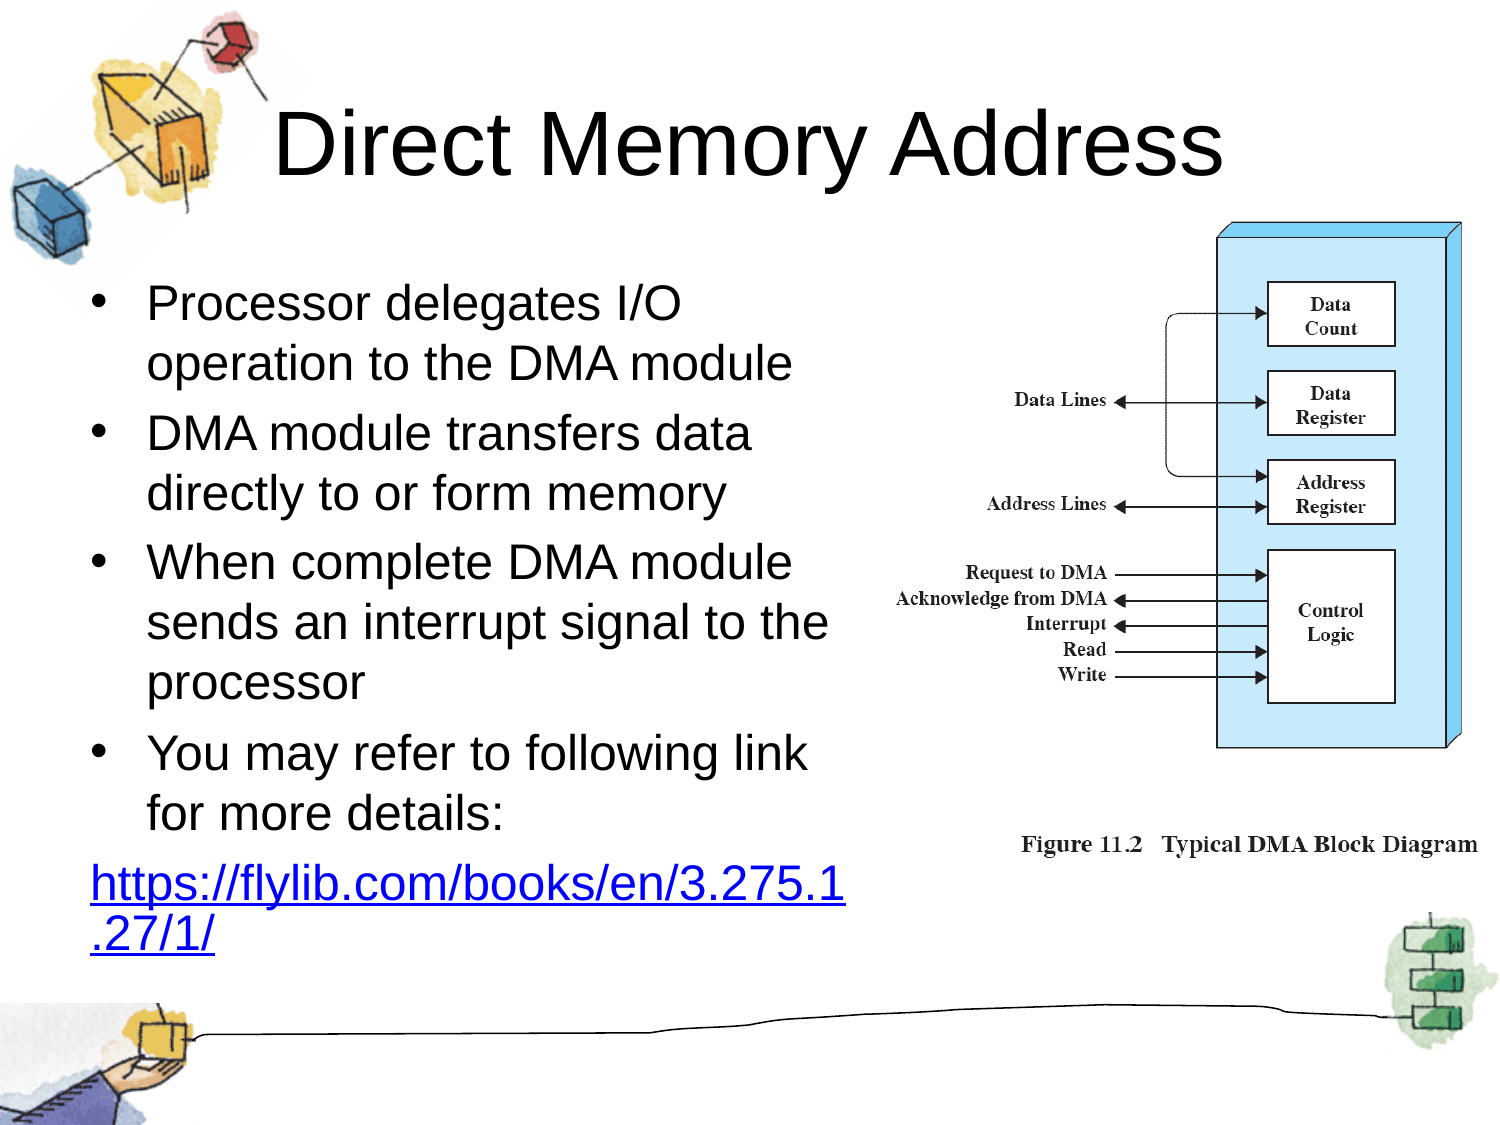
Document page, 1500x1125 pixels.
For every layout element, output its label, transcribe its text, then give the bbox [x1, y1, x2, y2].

list Processor delegates I/O operation to the DMA module DMA module transfers data directly to or form memory When complete DMA module sends an interrupt signal to the processor You may refer to following link for more details: https://flylib.com/books/en/3.275.1.27/1/ [74, 262, 876, 1076]
picture [1382, 912, 1500, 1050]
picture [0, 85, 167, 305]
title Direct Memory Address [74, 44, 1426, 233]
picture [0, 1003, 196, 1125]
picture [887, 212, 1500, 864]
picture [114, 0, 274, 44]
